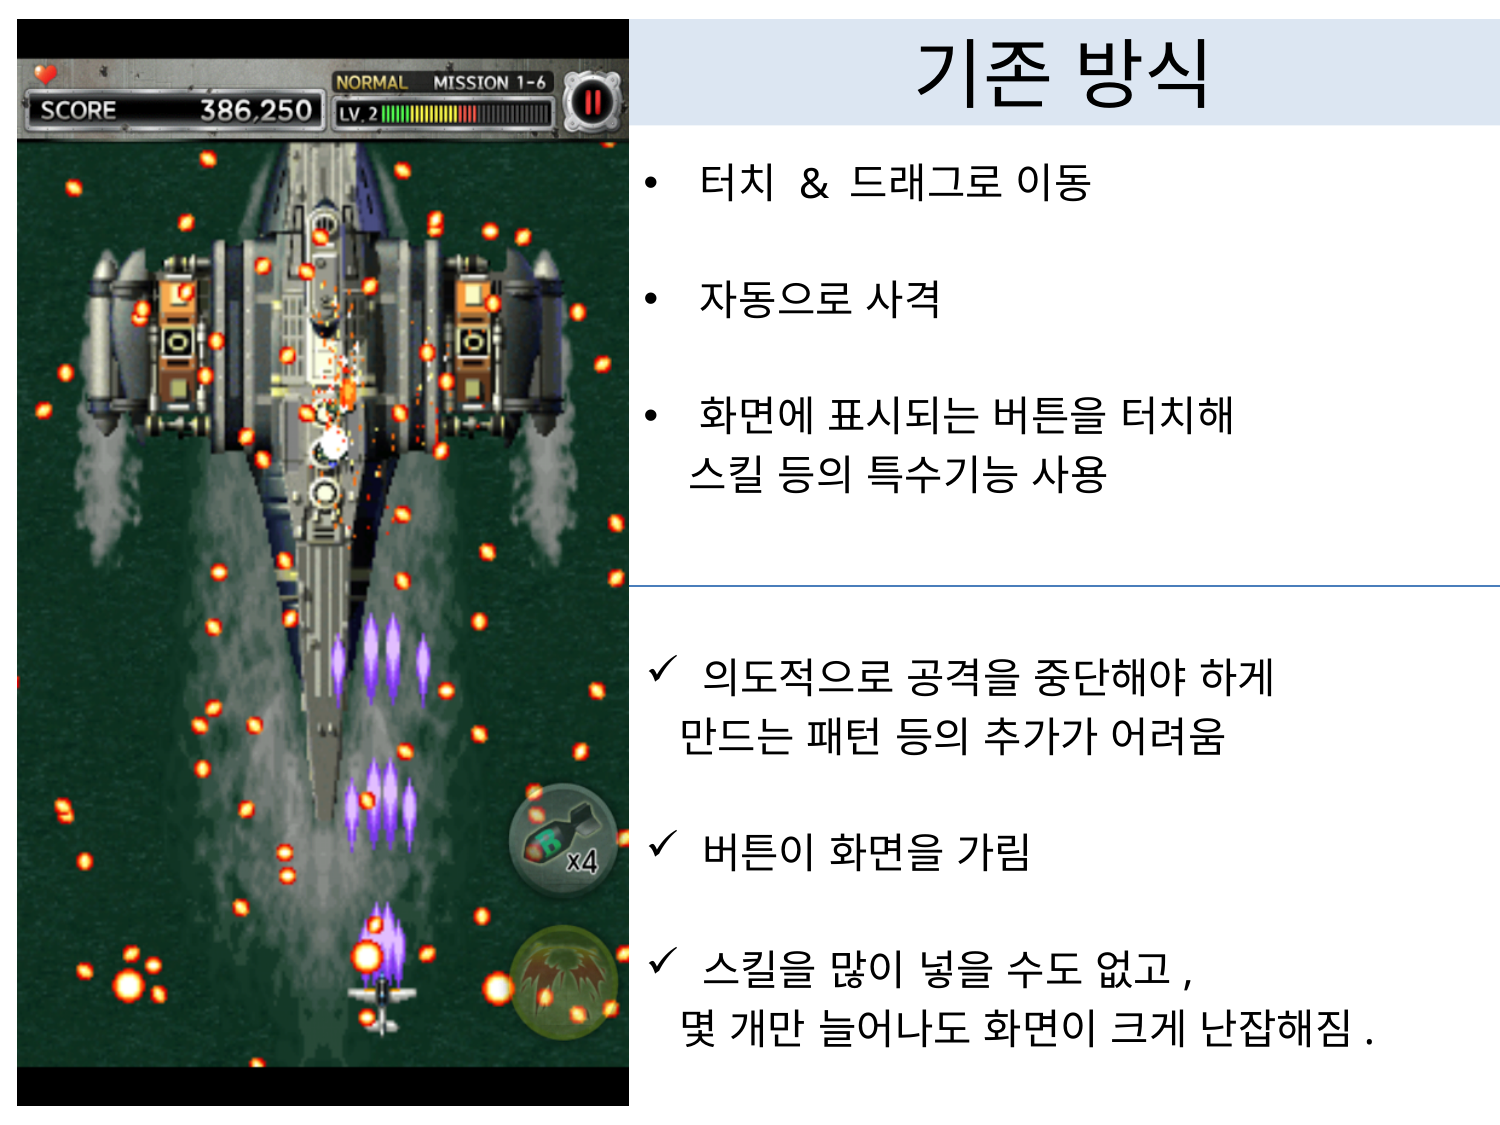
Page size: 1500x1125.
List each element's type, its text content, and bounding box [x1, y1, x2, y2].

title 기존 방식 [631, 19, 1500, 126]
text_box 의도적으로 공격을 중단해야 하게 만드는 패턴 등의 추가가 어려움 버튼이 화면을 가림 스킬을 많이 넣을 수도 없고, 몇 개만 늘어나도 화면이 크게 난잡해짐. [633, 595, 1500, 1106]
list 터치 & 드래그로 이동 자동으로 사격 화면에 표시되는 버튼을 터치해 스킬 등의 특수기능 사용 [634, 149, 1500, 585]
picture [17, 18, 629, 1107]
